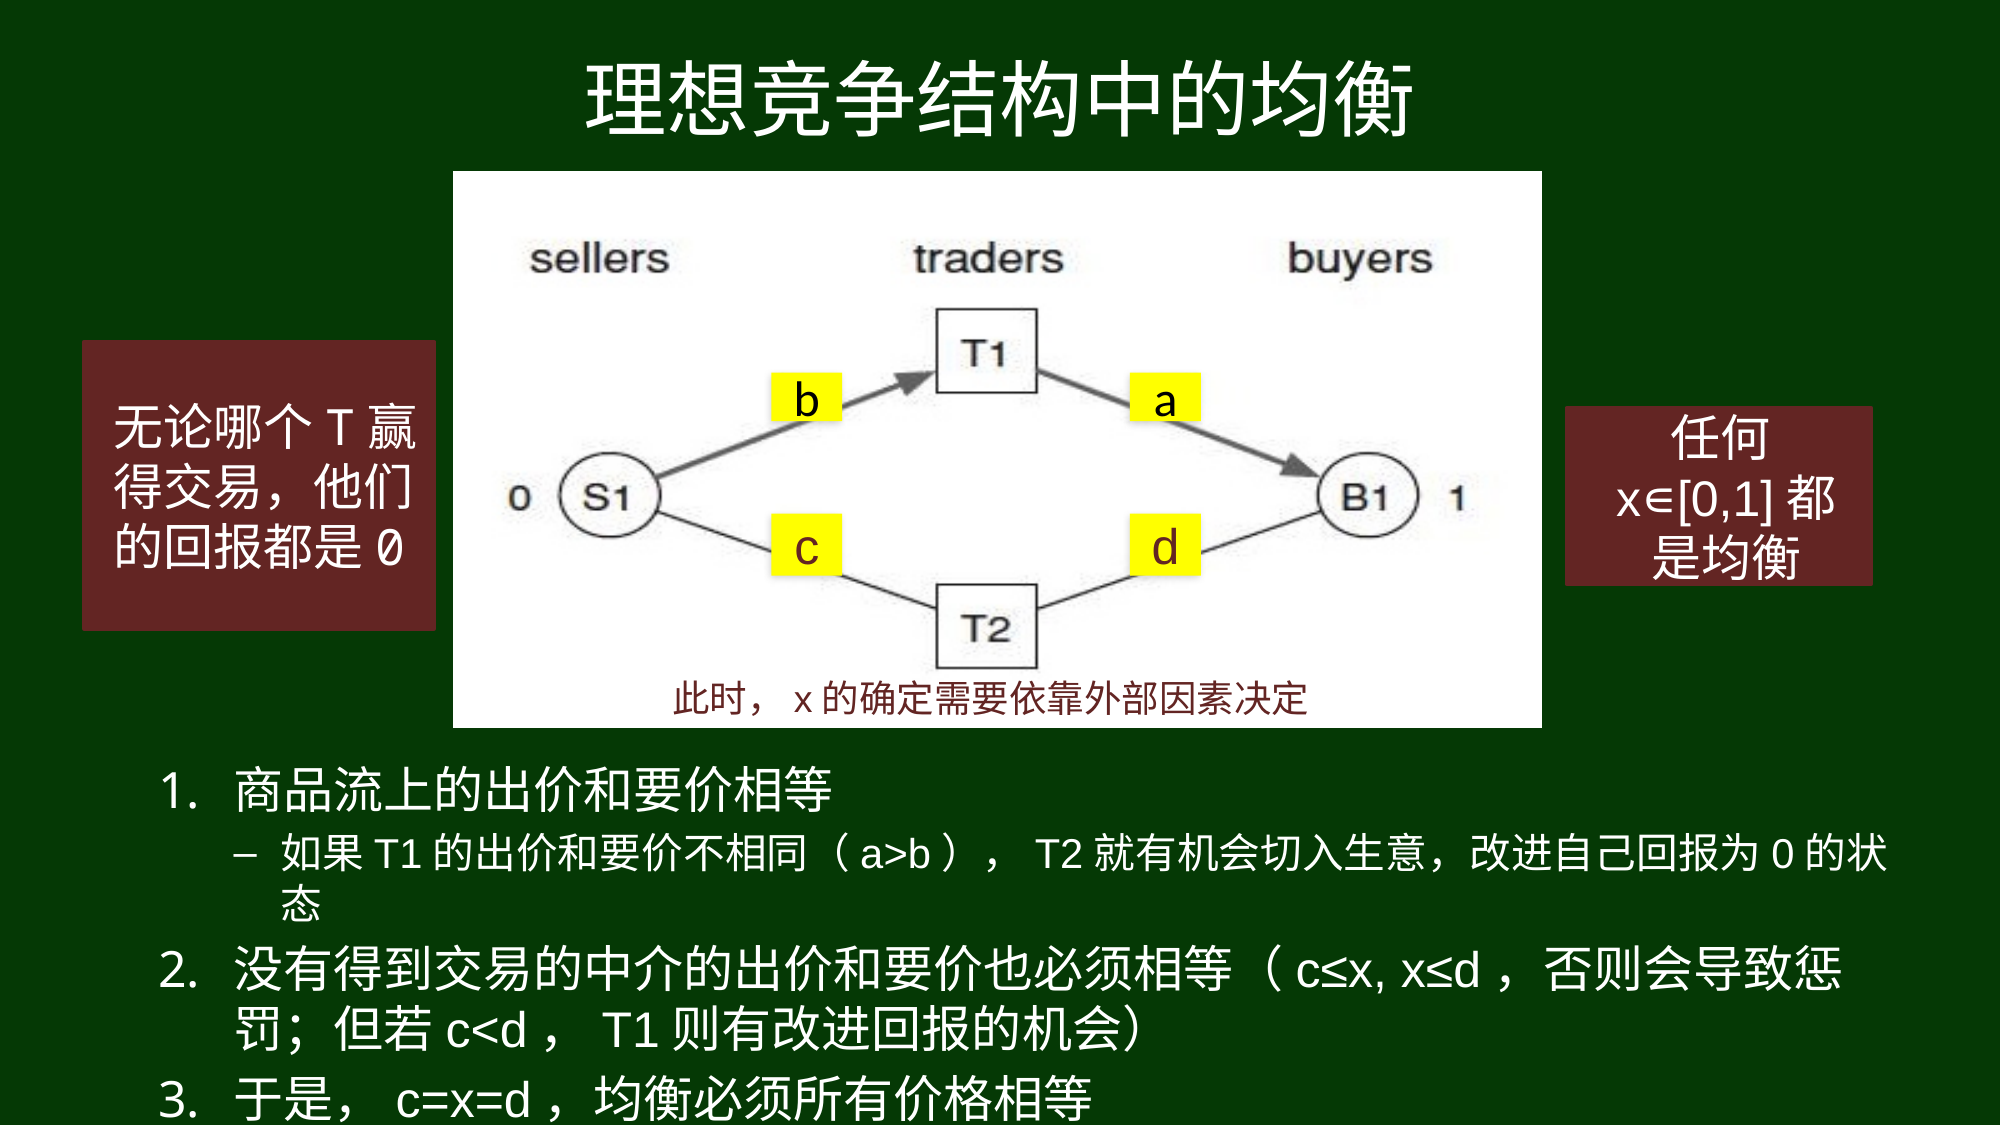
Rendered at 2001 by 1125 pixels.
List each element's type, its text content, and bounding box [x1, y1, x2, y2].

title 理想竞争结构中的均衡 [324, 45, 1675, 149]
text_box 无论哪个T赢得交易，他们的回报都是0 [82, 340, 436, 631]
picture [452, 171, 1542, 729]
list 商品流上的出价和要价相等 如果T1的出价和要价不相同（a>b），T2就有机会切入生意，改进自己回报为0的状态 没有得到交易的中介的出价和要价也必须相等（c≤x, x≤d，否则会导致惩罚；但若c<d，T1则有改进回报的机会） 于是，c=x=d，均衡必须所有价格相等 [143, 751, 1925, 1071]
text_box 任何x∊[0,1]都是均衡 [1565, 406, 1873, 586]
